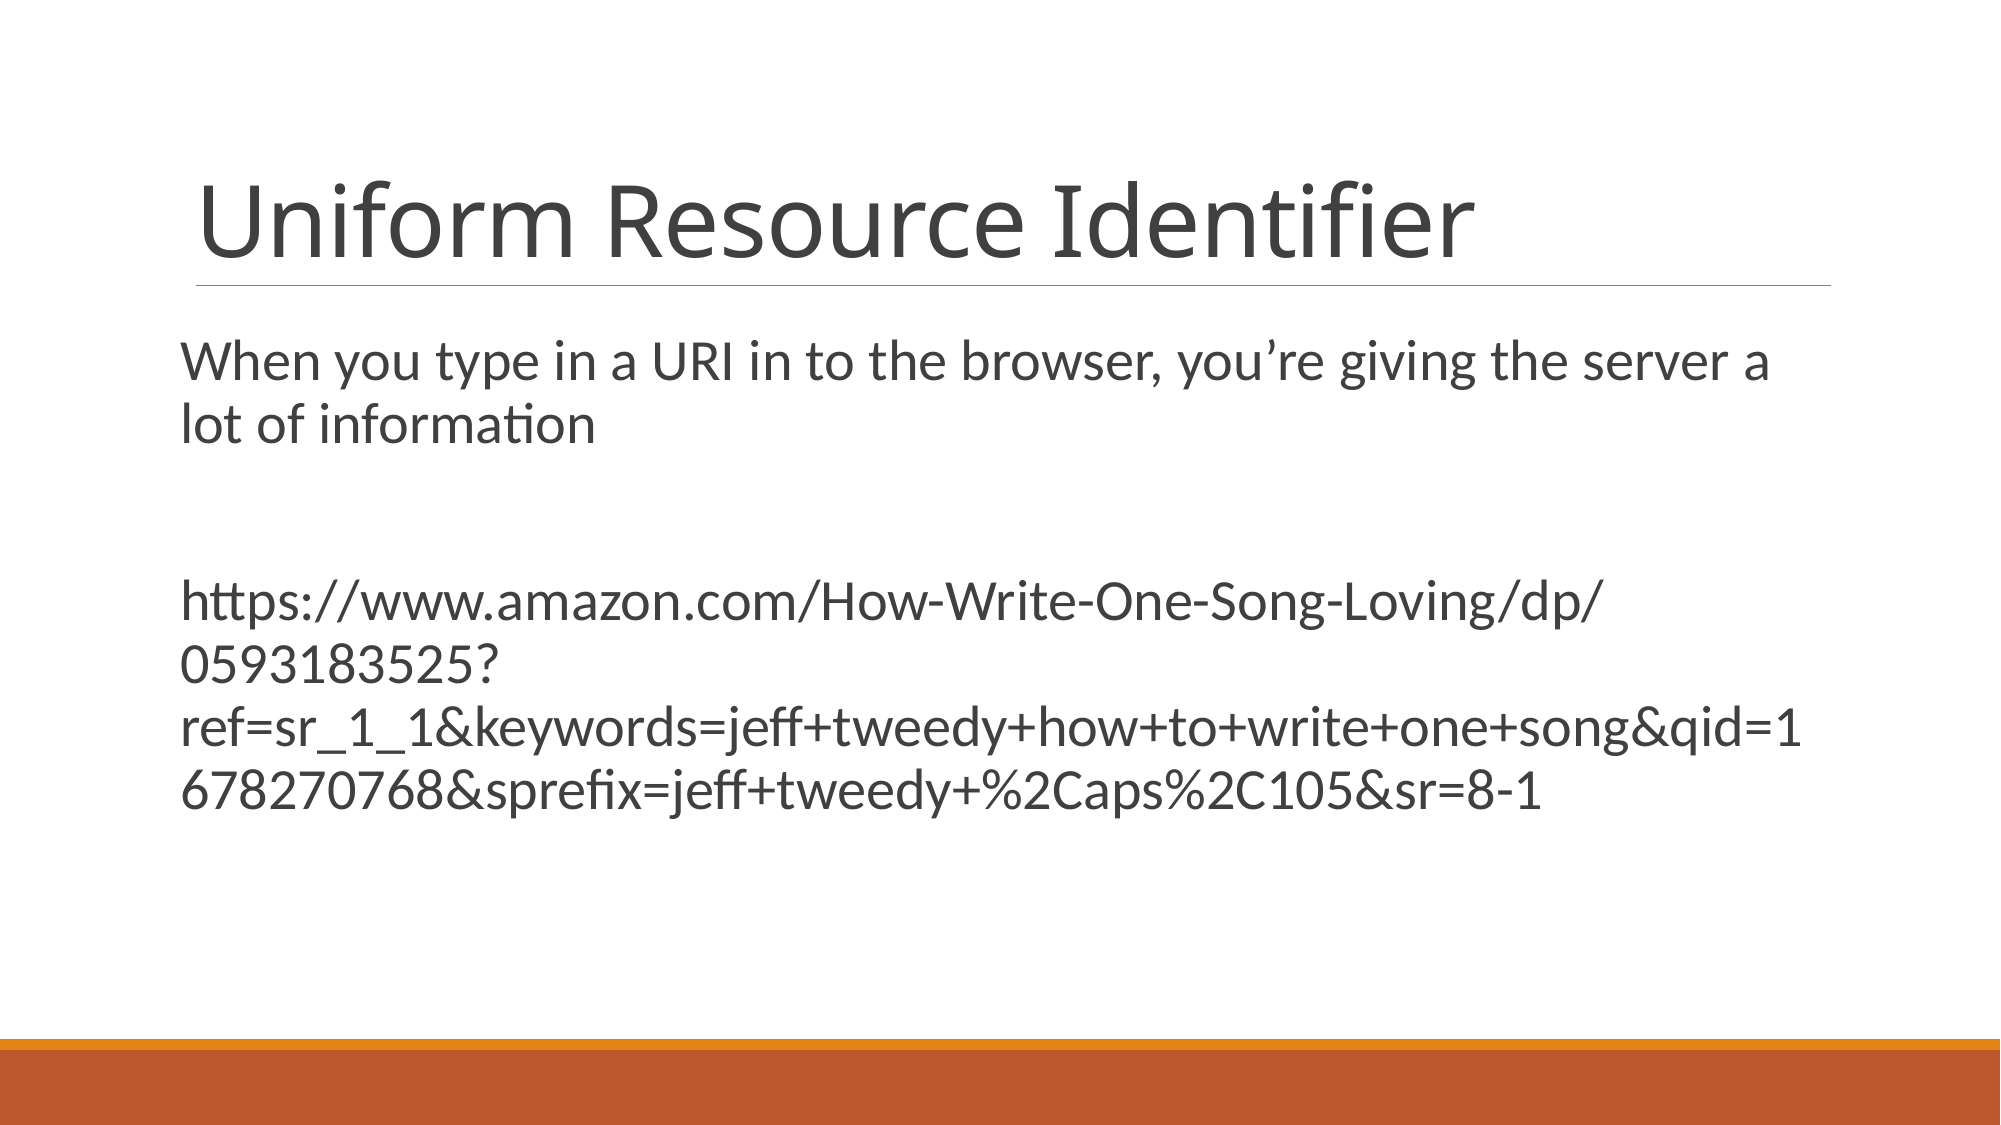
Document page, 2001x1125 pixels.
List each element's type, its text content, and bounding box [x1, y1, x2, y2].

title Uniform Resource Identifier [180, 47, 1830, 285]
list https://www.amazon.com/How-Write-One-Song-Loving/dp/0593183525?ref=sr_1_1&keywords=jeff+tweedy+how+to+write+one+song&qid=1678270768&sprefix=jeff+tweedy+%2Caps%2C105&sr=8-1 [180, 724, 1830, 963]
text_box When you type in a URI in to the browser, you’re giving the server a lot of information [179, 322, 1830, 724]
